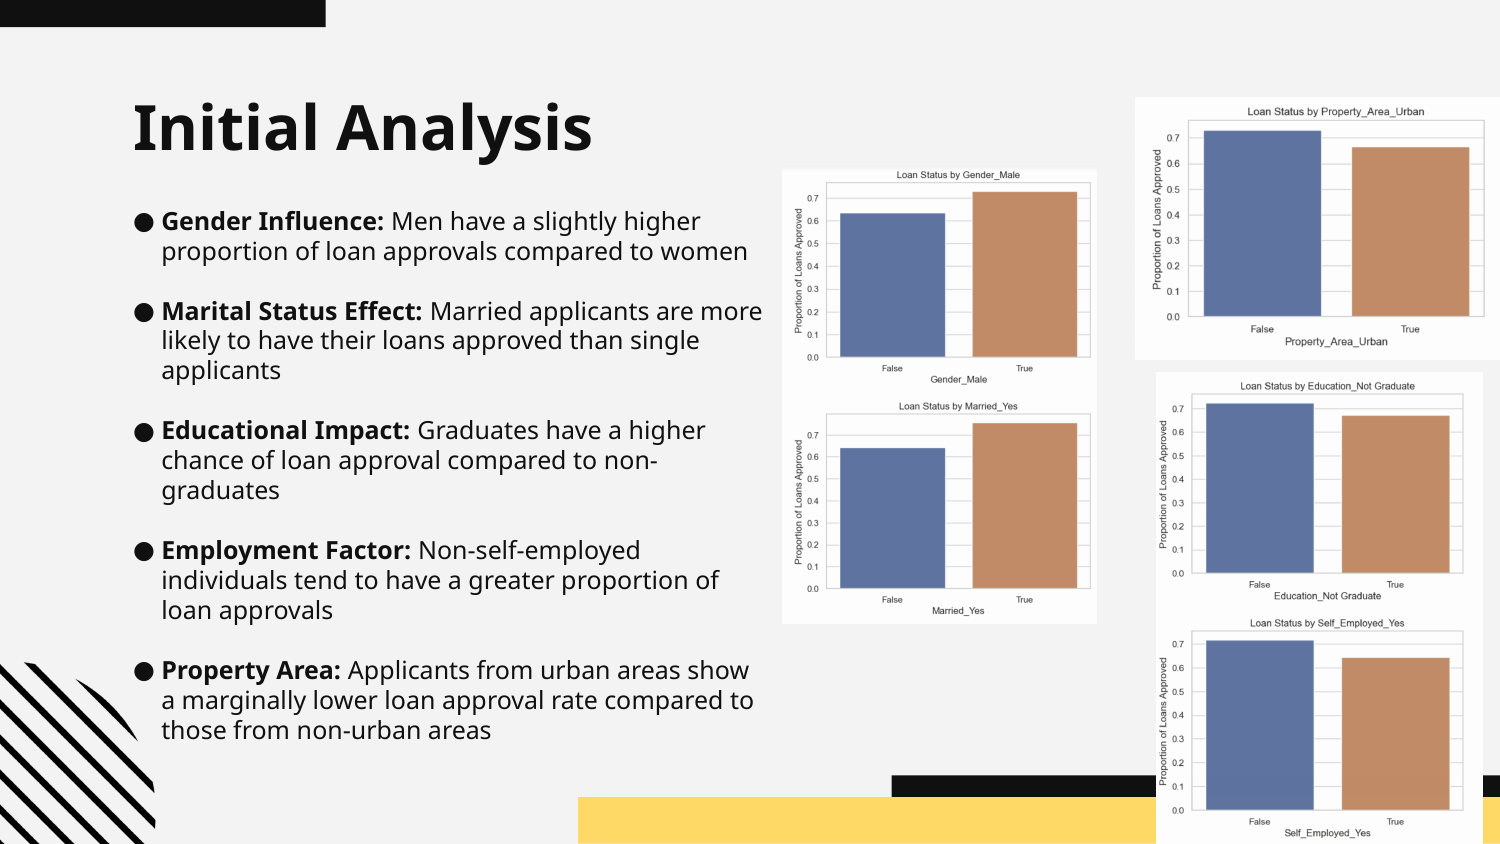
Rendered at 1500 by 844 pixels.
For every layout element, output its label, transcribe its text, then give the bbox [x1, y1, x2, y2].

picture [781, 166, 1098, 624]
title Initial Analysis [118, 72, 1382, 167]
picture [1156, 372, 1483, 844]
text_box Gender Influence: Men have a slightly higher proportion of loan approvals compared to women Marital Status Effect: Married applicants are more likely to have their loans approved than single applicants Educational Impact: Graduates have a higher chance of loan approval compared to non-graduates Employment Factor: Non-self-employed individuals tend to have a greater proportion of loan approvals Property Area: Applicants from urban areas show a marginally lower loan approval rate compared to those from non-urban areas [118, 190, 783, 637]
picture [1135, 97, 1500, 360]
picture [0, 653, 164, 844]
